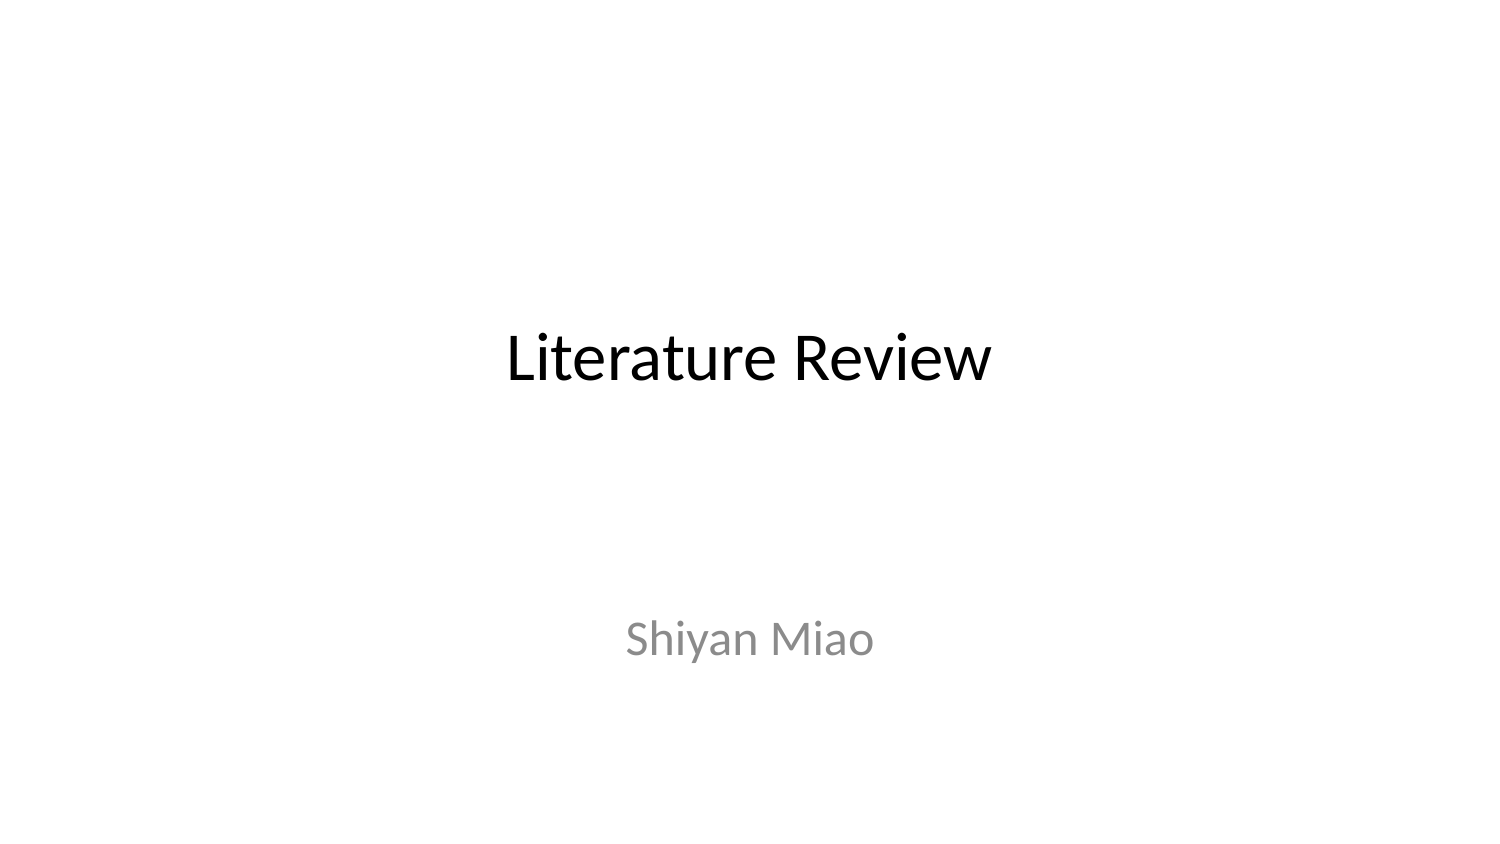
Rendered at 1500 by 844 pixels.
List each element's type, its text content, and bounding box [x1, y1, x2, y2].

subtitle Shiyan Miao [225, 478, 1275, 694]
title Literature Review [112, 262, 1388, 443]
